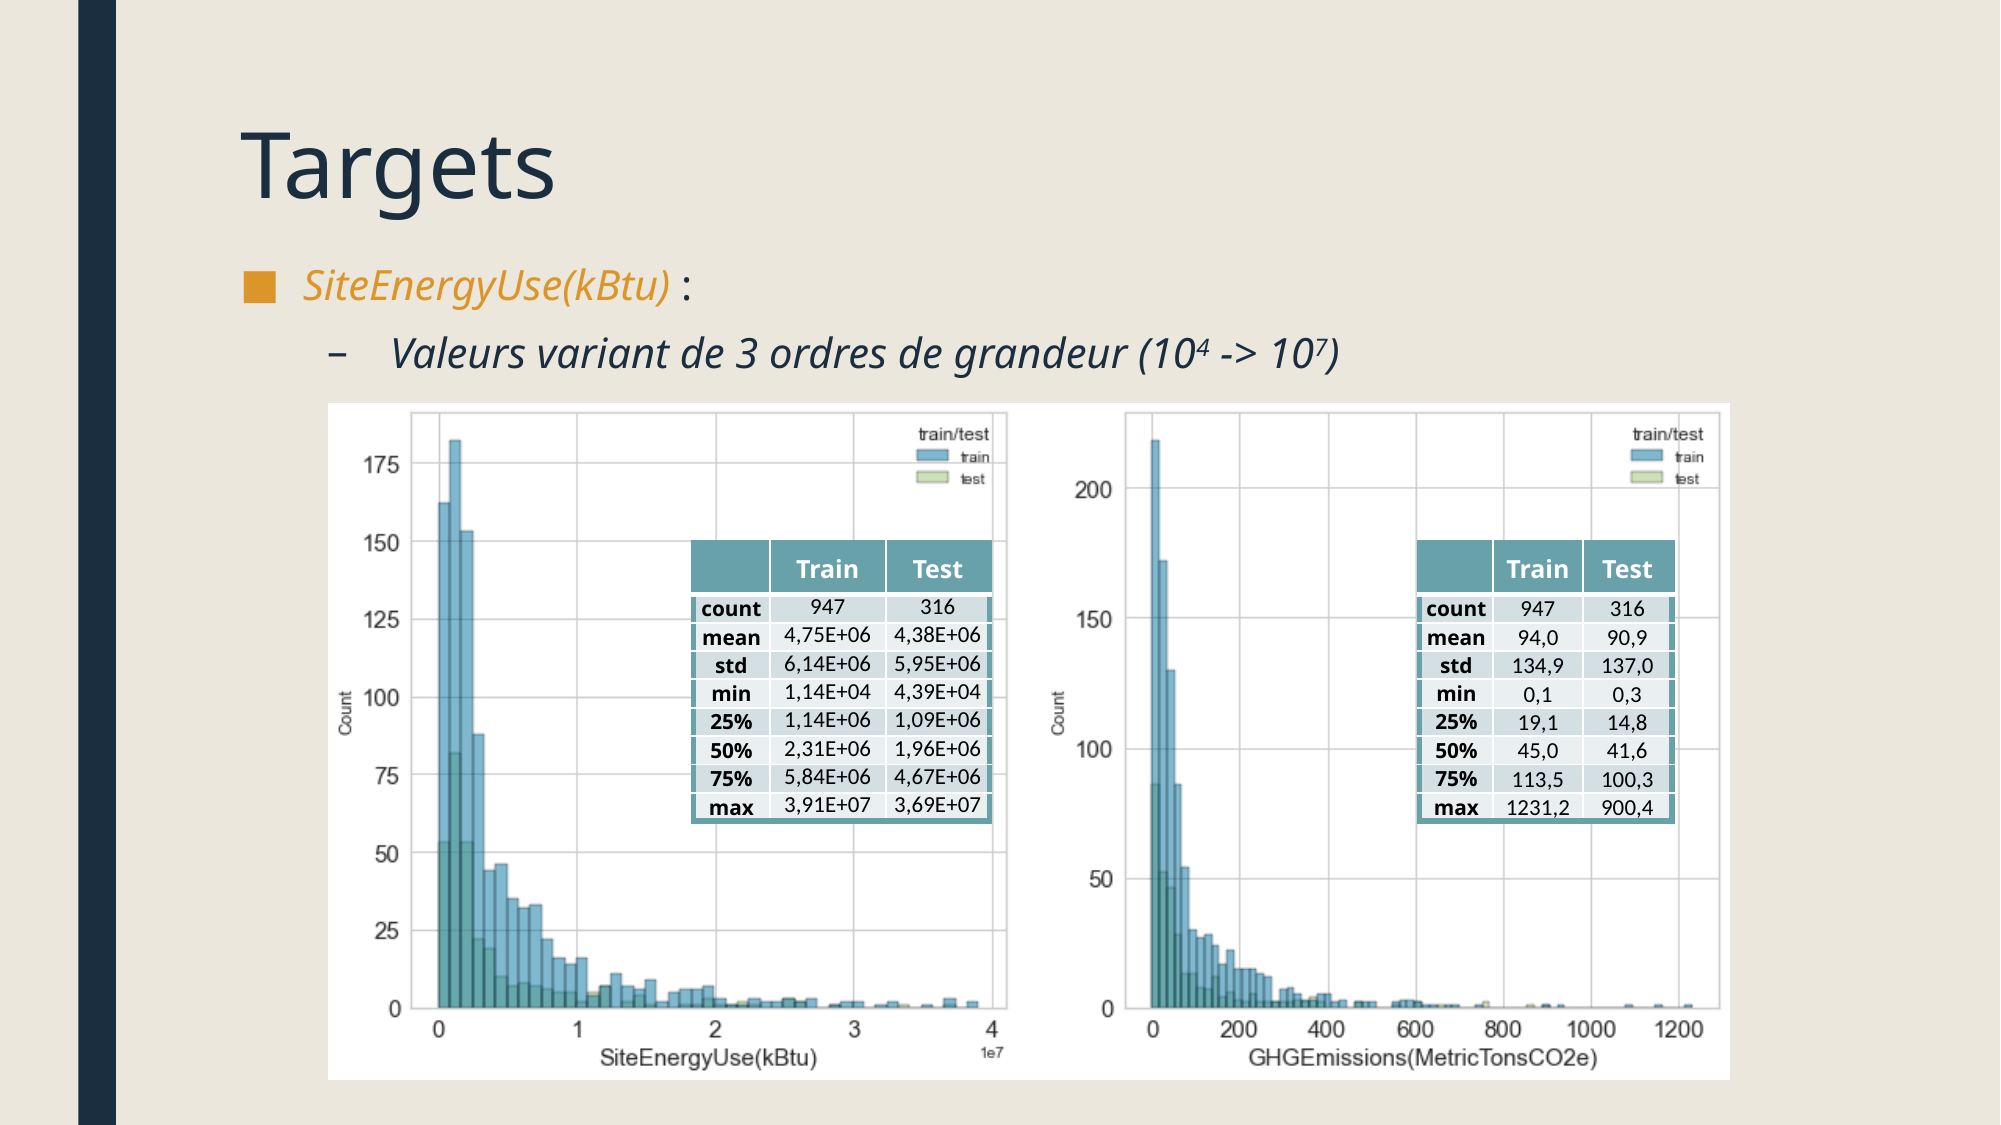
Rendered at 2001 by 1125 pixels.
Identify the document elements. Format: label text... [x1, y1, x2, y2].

title Targets [225, 112, 1800, 357]
text_box SiteEnergyUse(kBtu) : Valeurs variant de 3 ordres de grandeur (104 -> 107) [225, 249, 1360, 404]
picture [328, 403, 1730, 1080]
